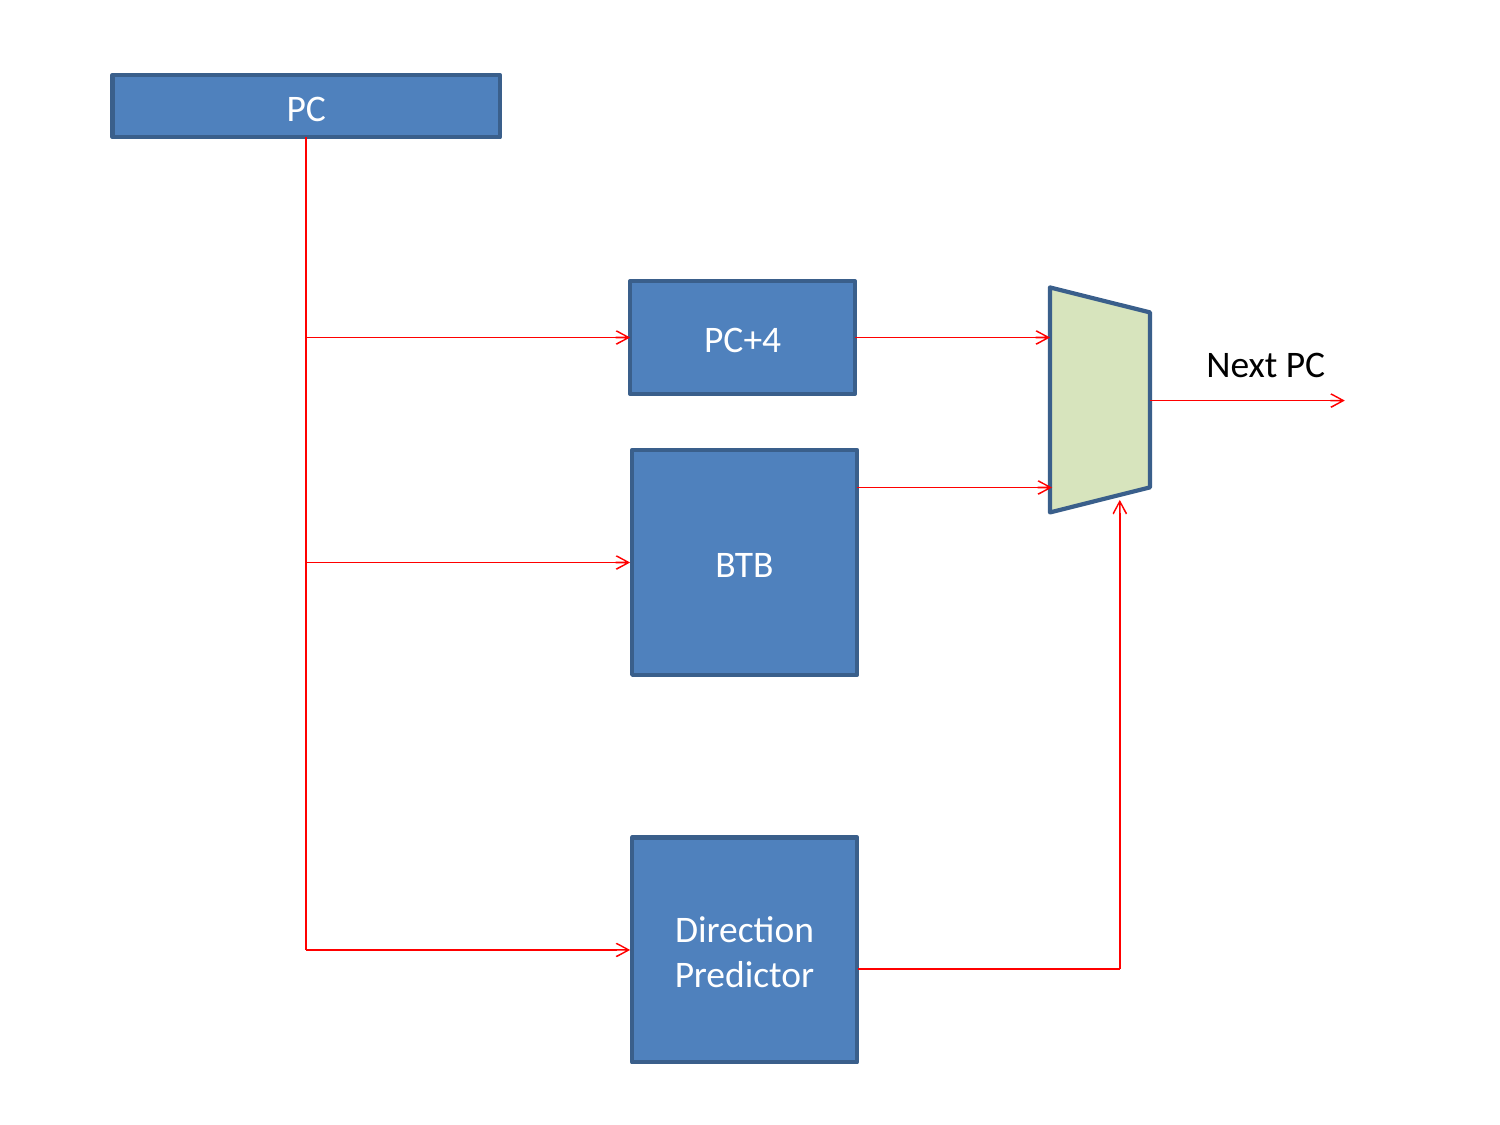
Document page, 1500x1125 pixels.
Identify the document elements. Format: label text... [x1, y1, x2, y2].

text_box BTB [630, 448, 859, 677]
text_box Next PC [1191, 332, 1341, 393]
text_box Direction Predictor [630, 835, 859, 1064]
text_box PC+4 [628, 279, 857, 396]
text_box [1047, 285, 1153, 515]
text_box PC [110, 73, 502, 139]
